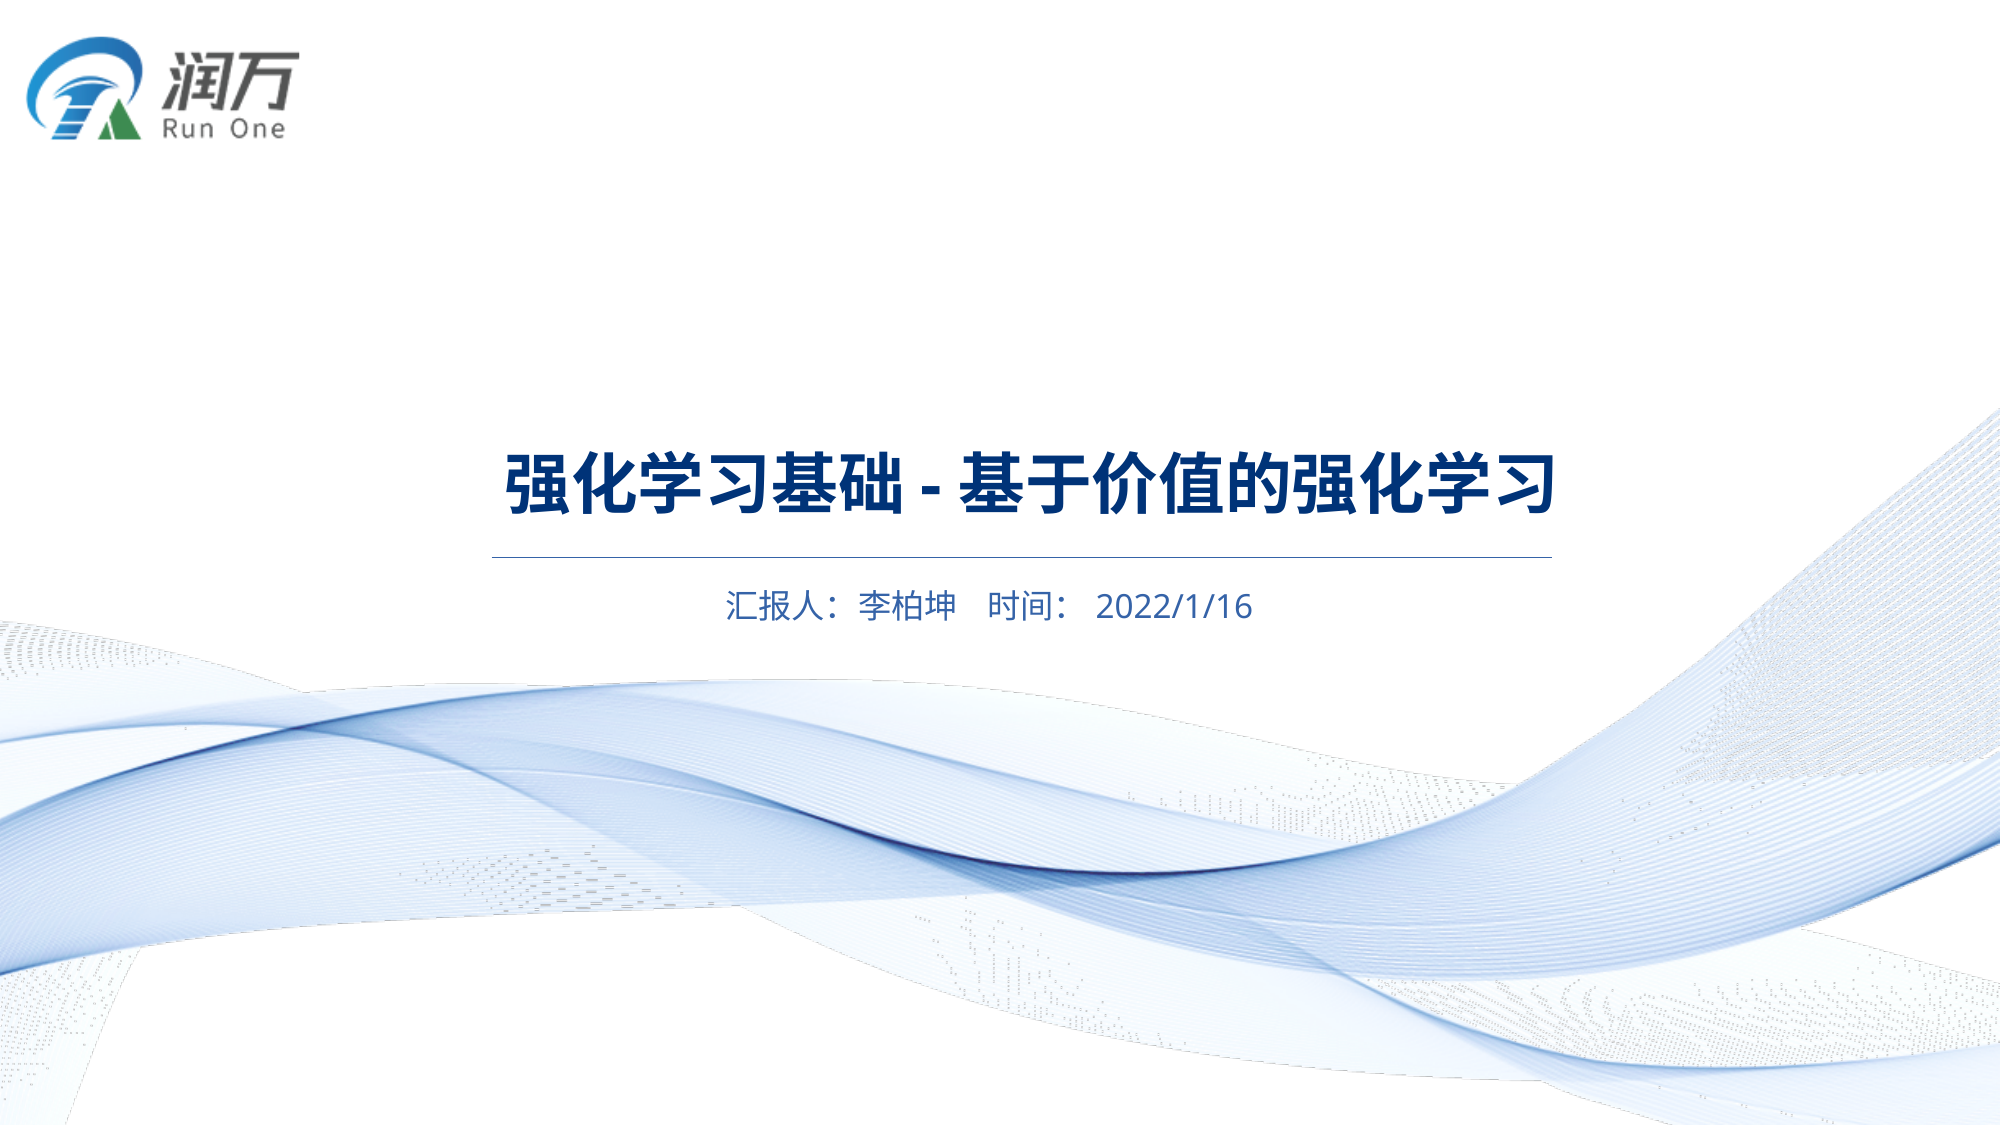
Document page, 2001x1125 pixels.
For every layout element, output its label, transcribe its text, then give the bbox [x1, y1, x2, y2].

picture [0, 396, 2000, 1125]
text_box 强化学习基础-基于价值的强化学习 [422, 434, 1642, 530]
picture [18, 0, 308, 192]
text_box 汇报人：李柏坤 时间：2022/1/16 [649, 557, 1605, 633]
